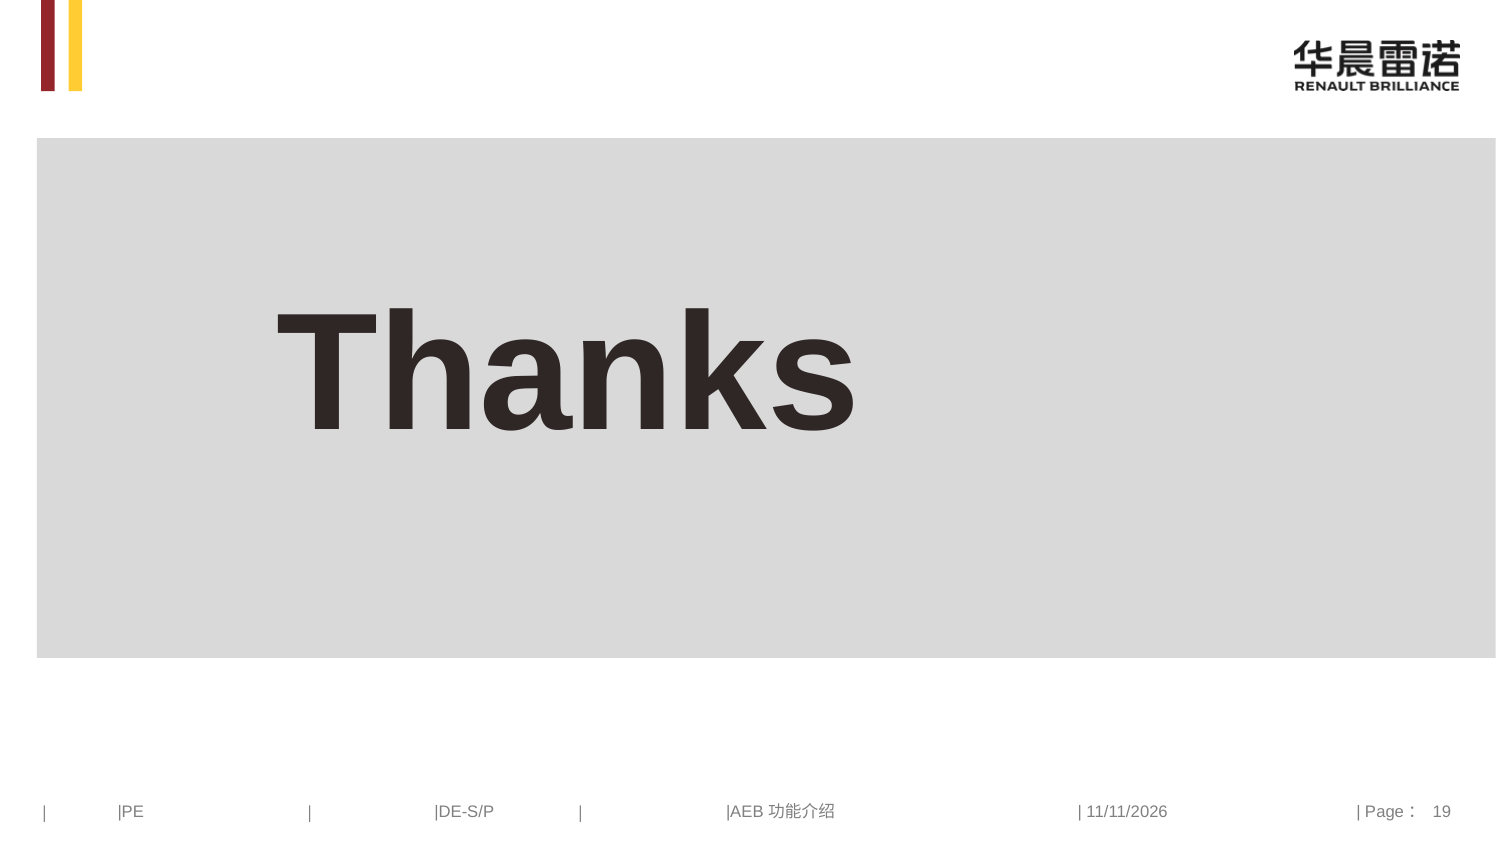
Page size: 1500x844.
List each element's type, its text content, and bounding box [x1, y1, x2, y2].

picture [1294, 40, 1460, 91]
text_box Thanks [261, 255, 923, 470]
text_box [36, 138, 1496, 658]
